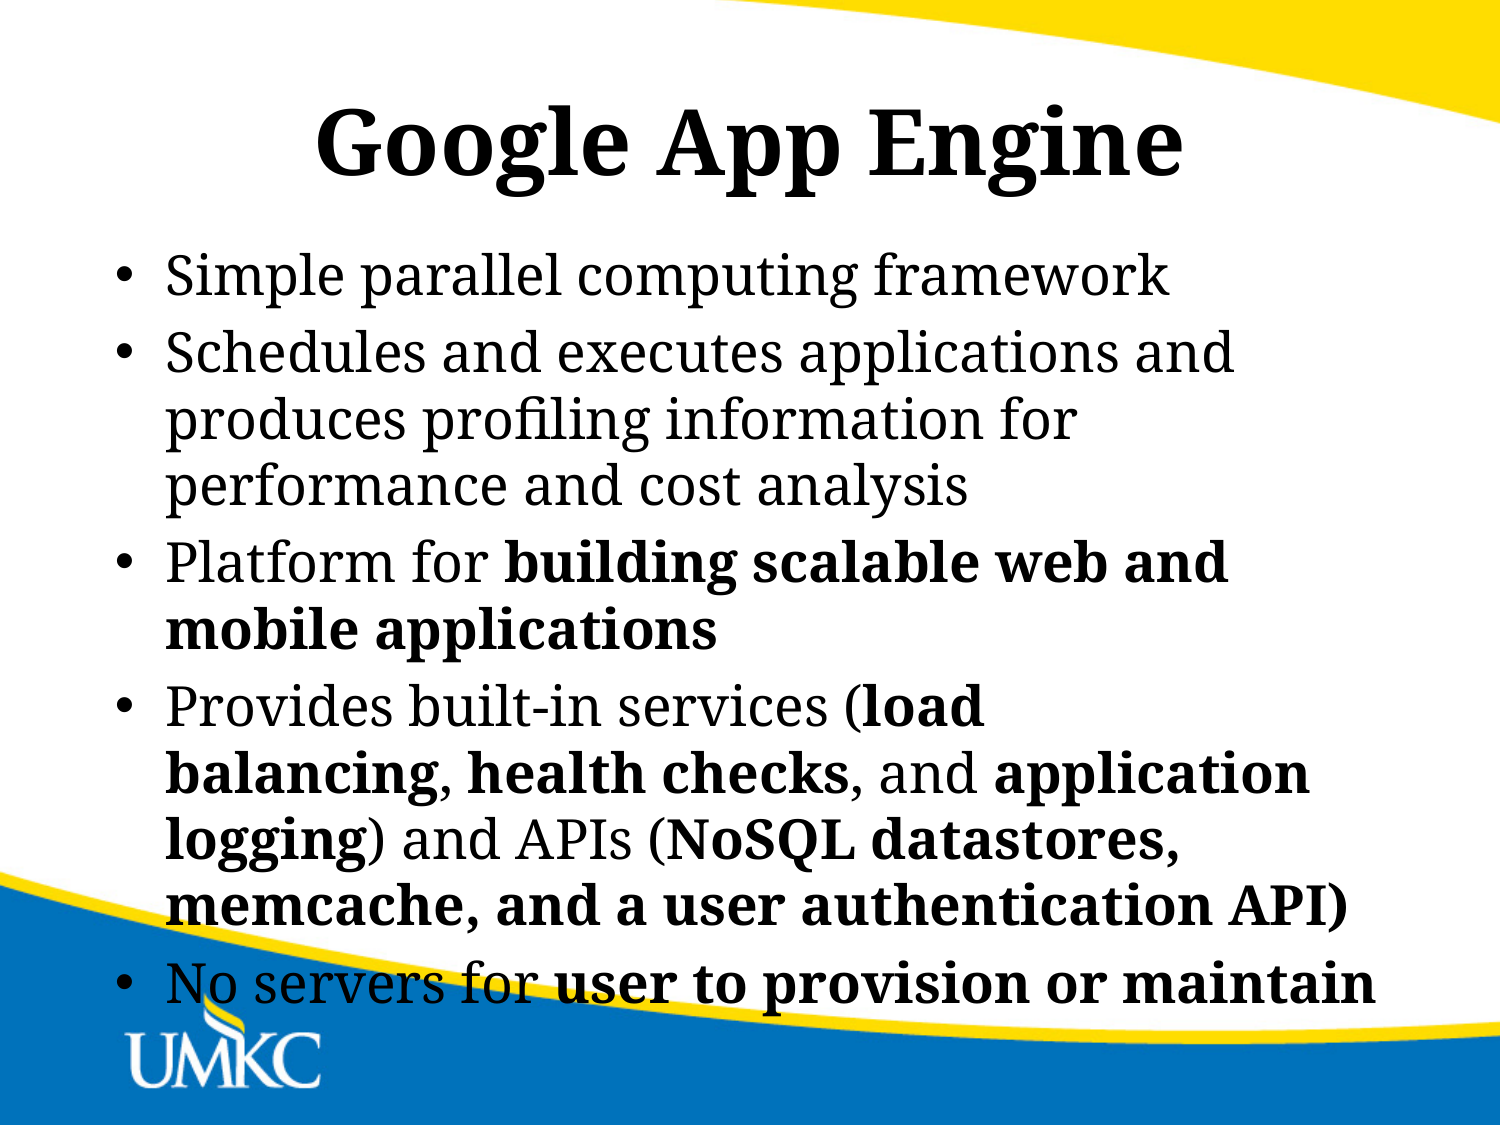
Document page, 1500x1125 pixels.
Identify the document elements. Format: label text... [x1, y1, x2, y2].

title Google App Engine [75, 45, 1425, 233]
list Simple parallel computing framework Schedules and executes applications and produces profiling information for performance and cost analysis Platform for building scalable web and mobile applications Provides built-in services (load balancing, health checks, and application logging) and APIs (NoSQL datastores, memcache, and a user authentication API) No servers for user to provision or maintain [99, 258, 1450, 1030]
text_box [99, 70, 1450, 258]
picture [0, 0, 1500, 1125]
